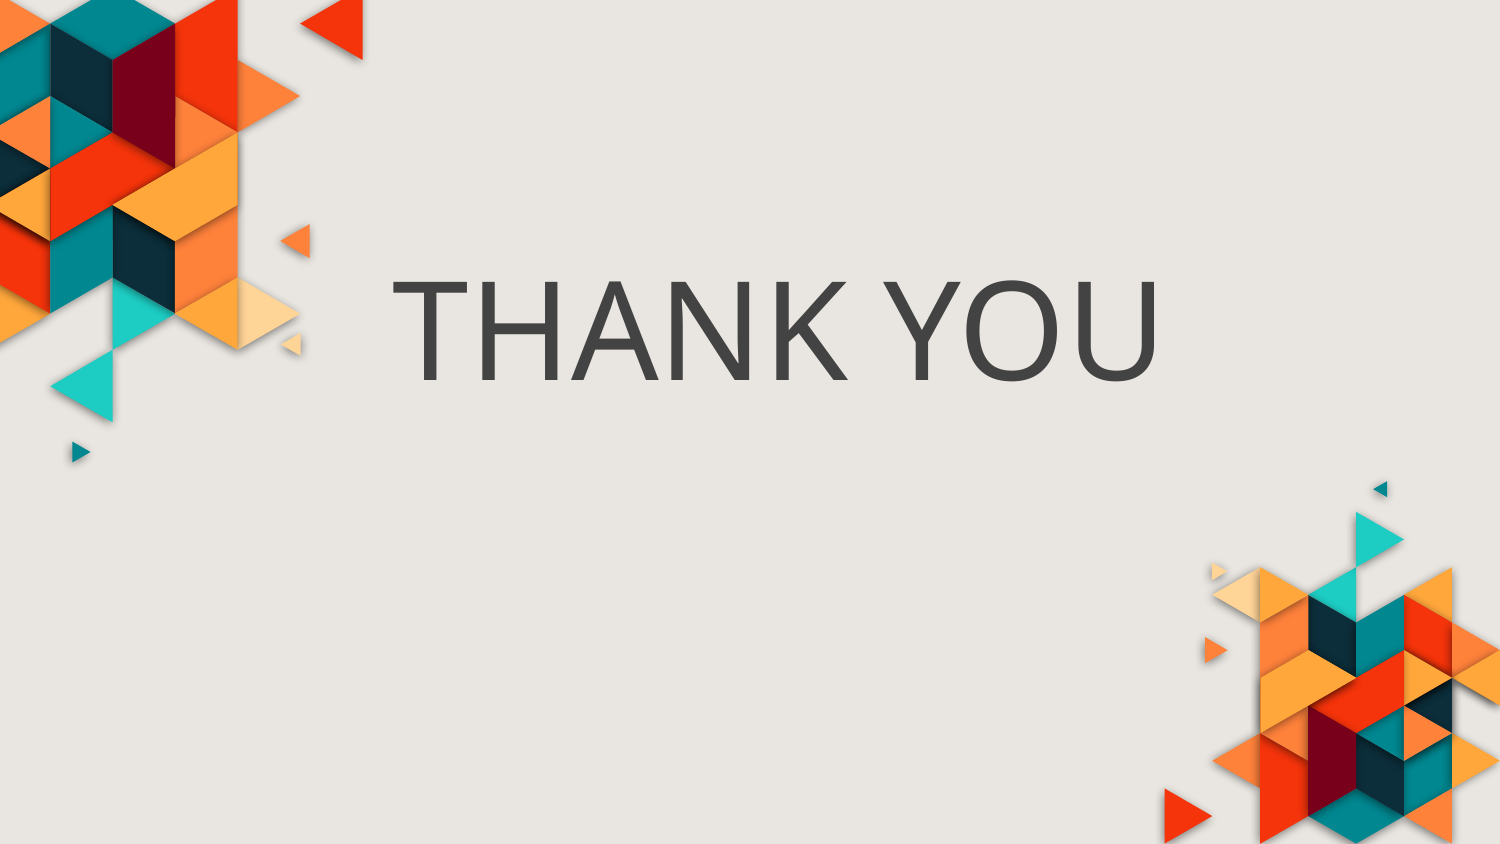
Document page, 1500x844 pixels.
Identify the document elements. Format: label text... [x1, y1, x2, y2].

title THANK YOU [228, 88, 1331, 593]
